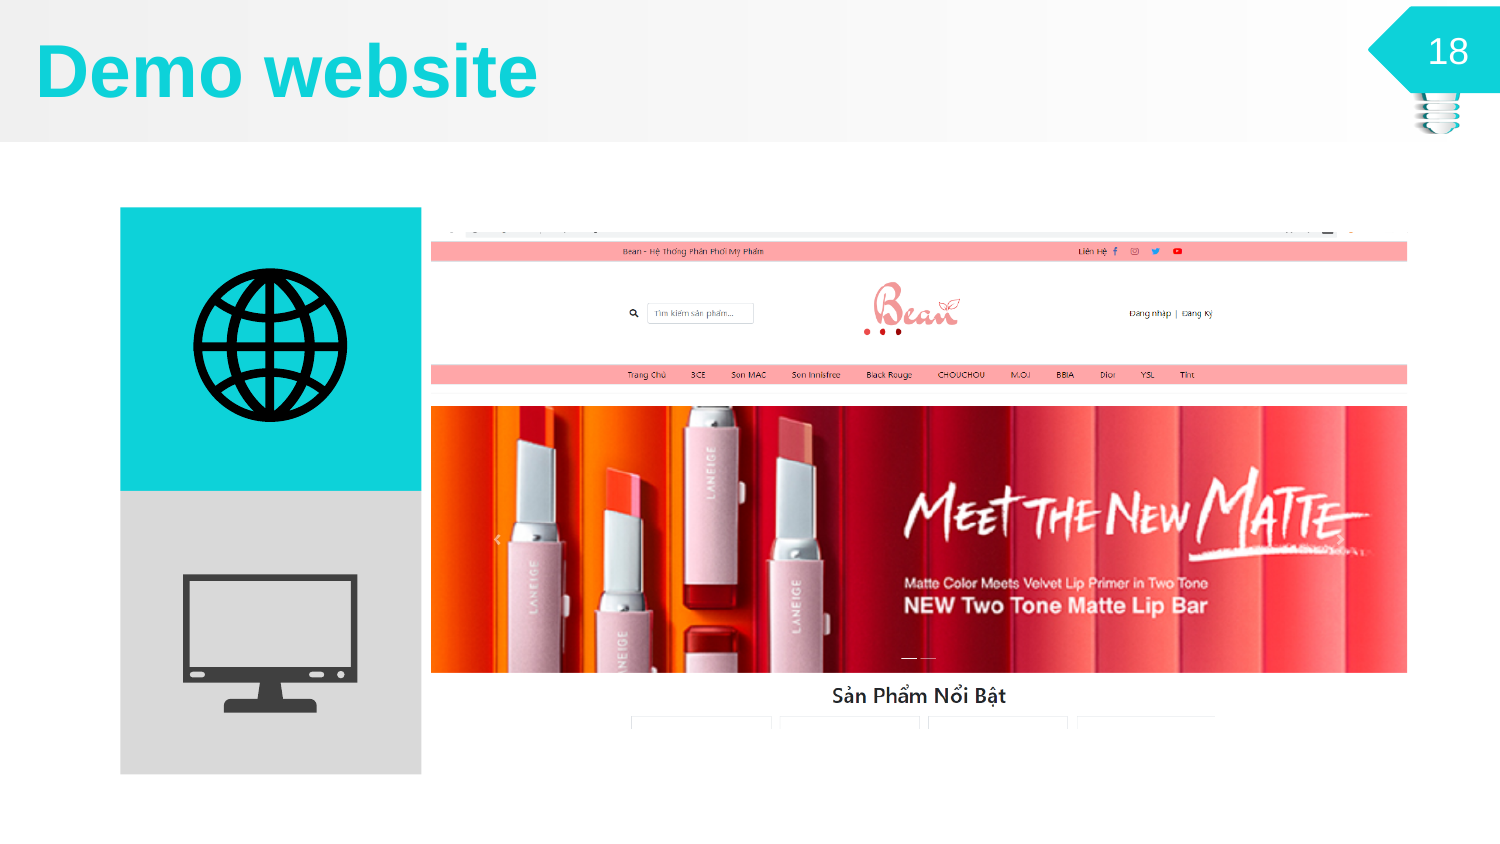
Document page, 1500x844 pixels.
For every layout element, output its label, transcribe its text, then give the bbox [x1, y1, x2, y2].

text_box 18 [1368, 6, 1500, 94]
text_box [181, 572, 360, 715]
title Demo website [0, 4, 1500, 132]
picture [430, 232, 1408, 730]
text_box [191, 266, 350, 424]
